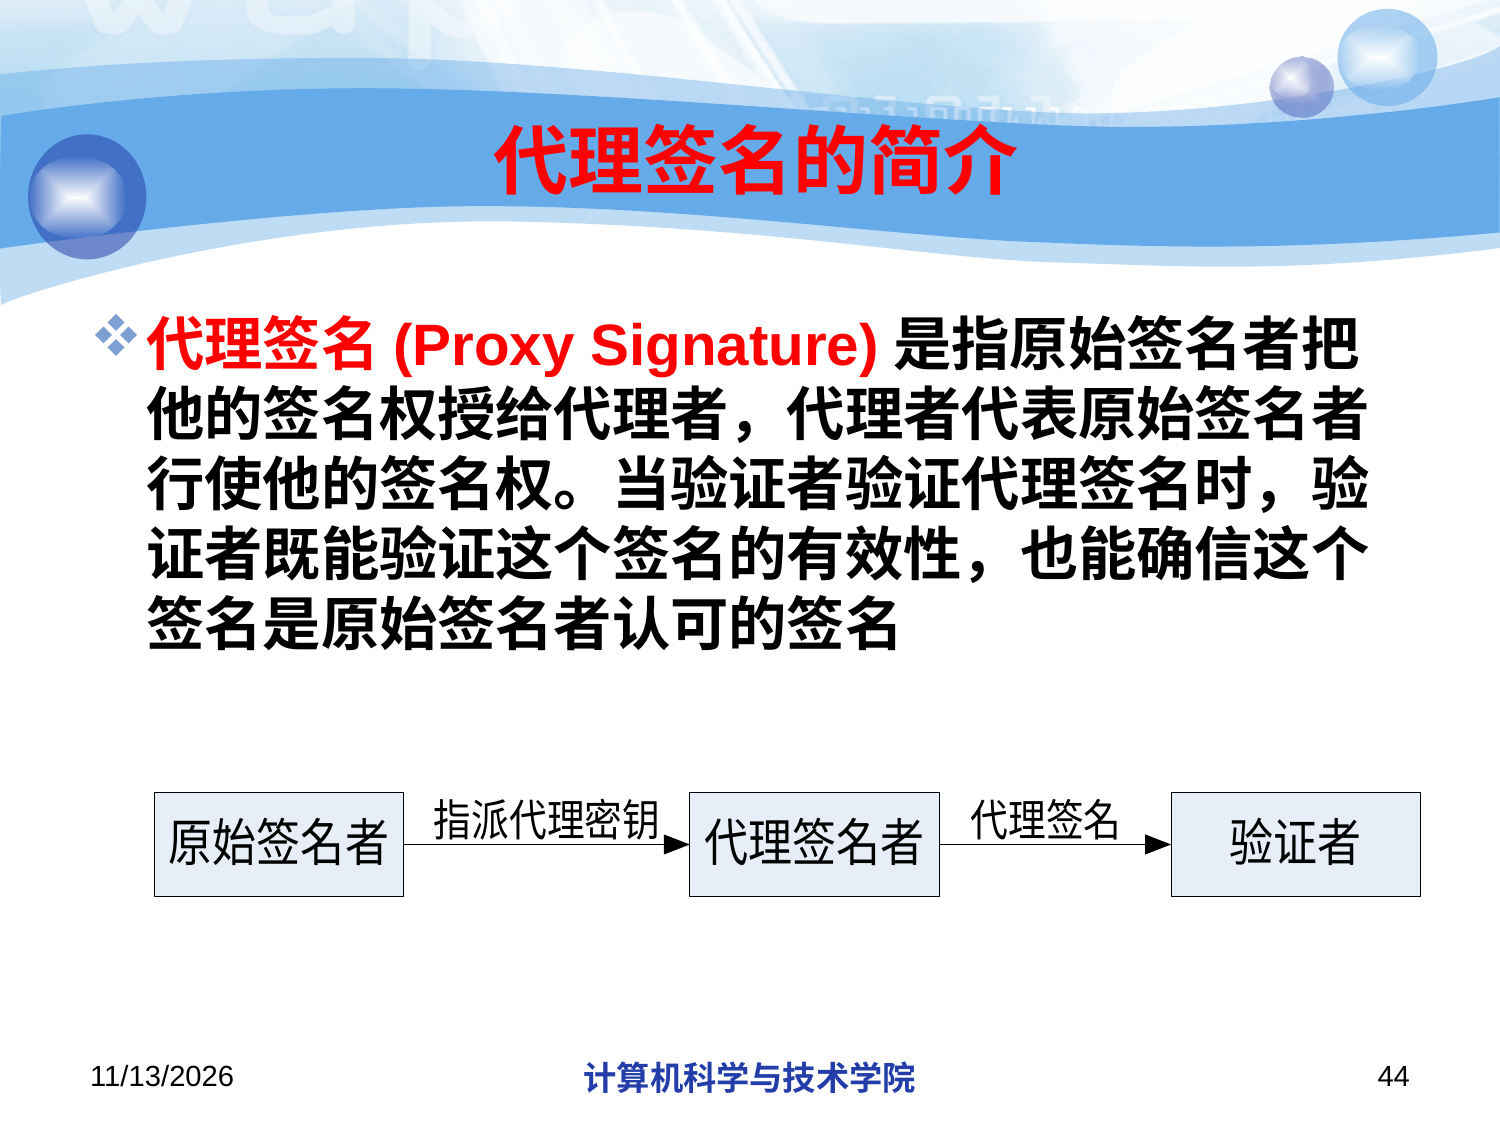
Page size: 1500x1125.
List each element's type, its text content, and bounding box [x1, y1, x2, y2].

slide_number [74, 1049, 426, 1103]
slide_number 44 [1074, 1049, 1426, 1103]
footer 计算机科学与技术学院 [512, 1049, 988, 1103]
list 代理签名(Proxy Signature)是指原始签名者把他的签名权授给代理者，代理者代表原始签名者行使他的签名权。当验证者验证代理签名时，验证者既能验证这个签名的有效性，也能确信这个签名是原始签名者认可的签名 [74, 299, 1426, 1038]
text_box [149, 787, 1426, 902]
picture [0, 0, 1500, 112]
title 代理签名的简介 [149, 112, 1363, 206]
